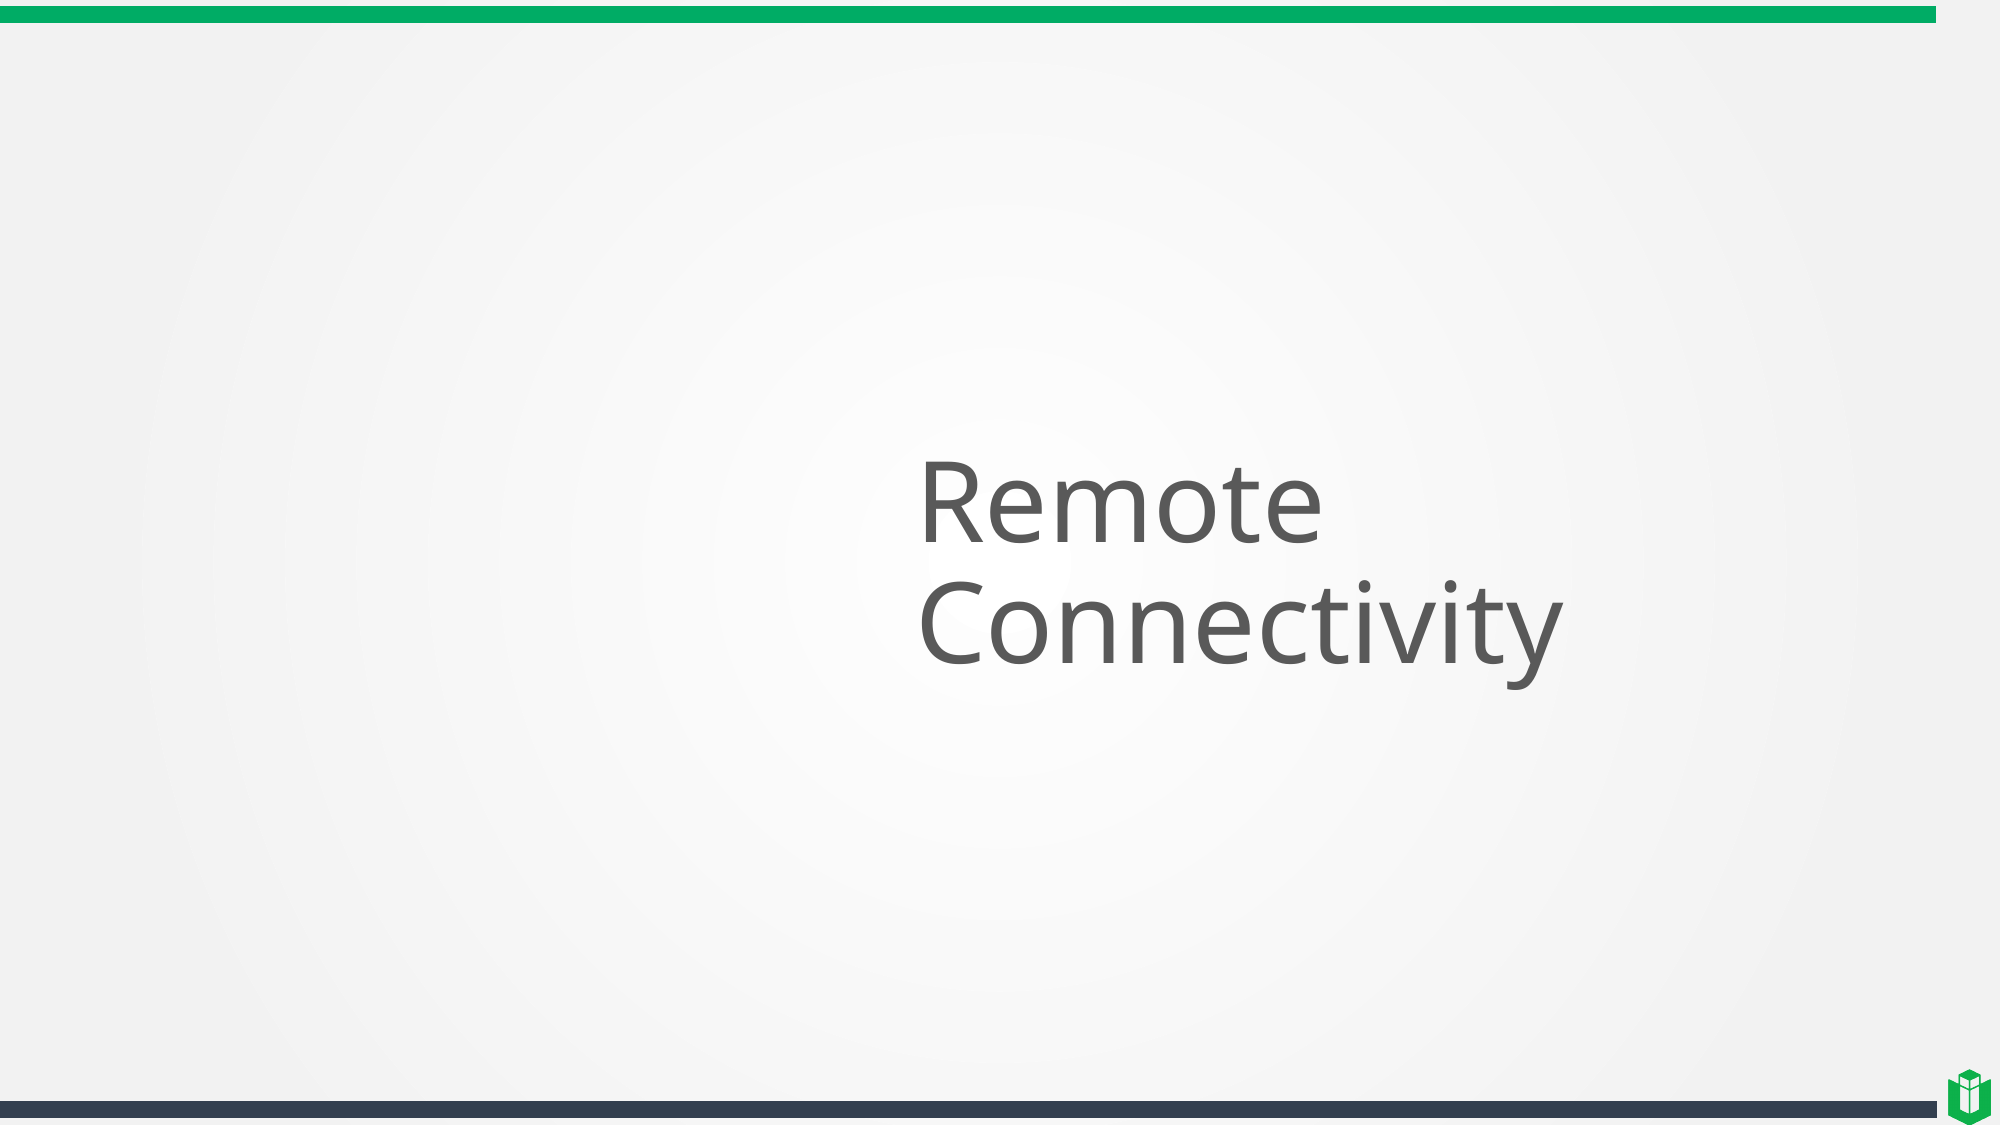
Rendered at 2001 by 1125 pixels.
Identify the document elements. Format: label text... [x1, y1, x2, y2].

picture [1945, 1068, 1992, 1125]
title Remote Connectivity [900, 506, 1976, 627]
